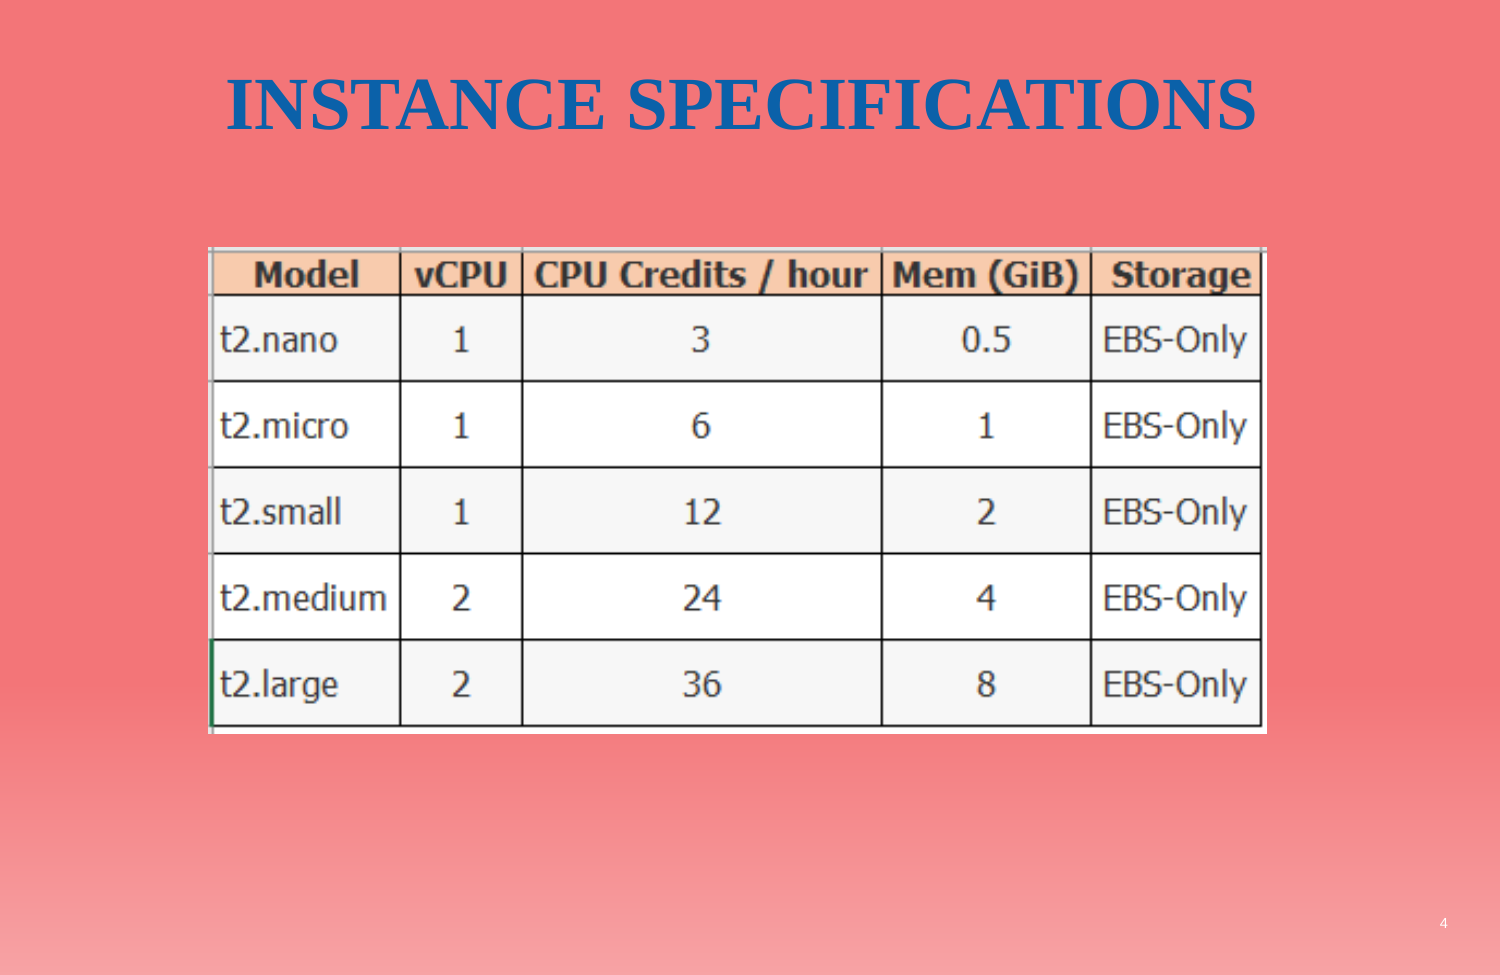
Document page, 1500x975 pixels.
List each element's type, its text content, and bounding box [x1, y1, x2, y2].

list [75, 222, 1500, 753]
slide_number 4 [1249, 905, 1463, 939]
title INSTANCE SPECIFICATIONS [75, 60, 1500, 140]
picture [208, 246, 1268, 734]
